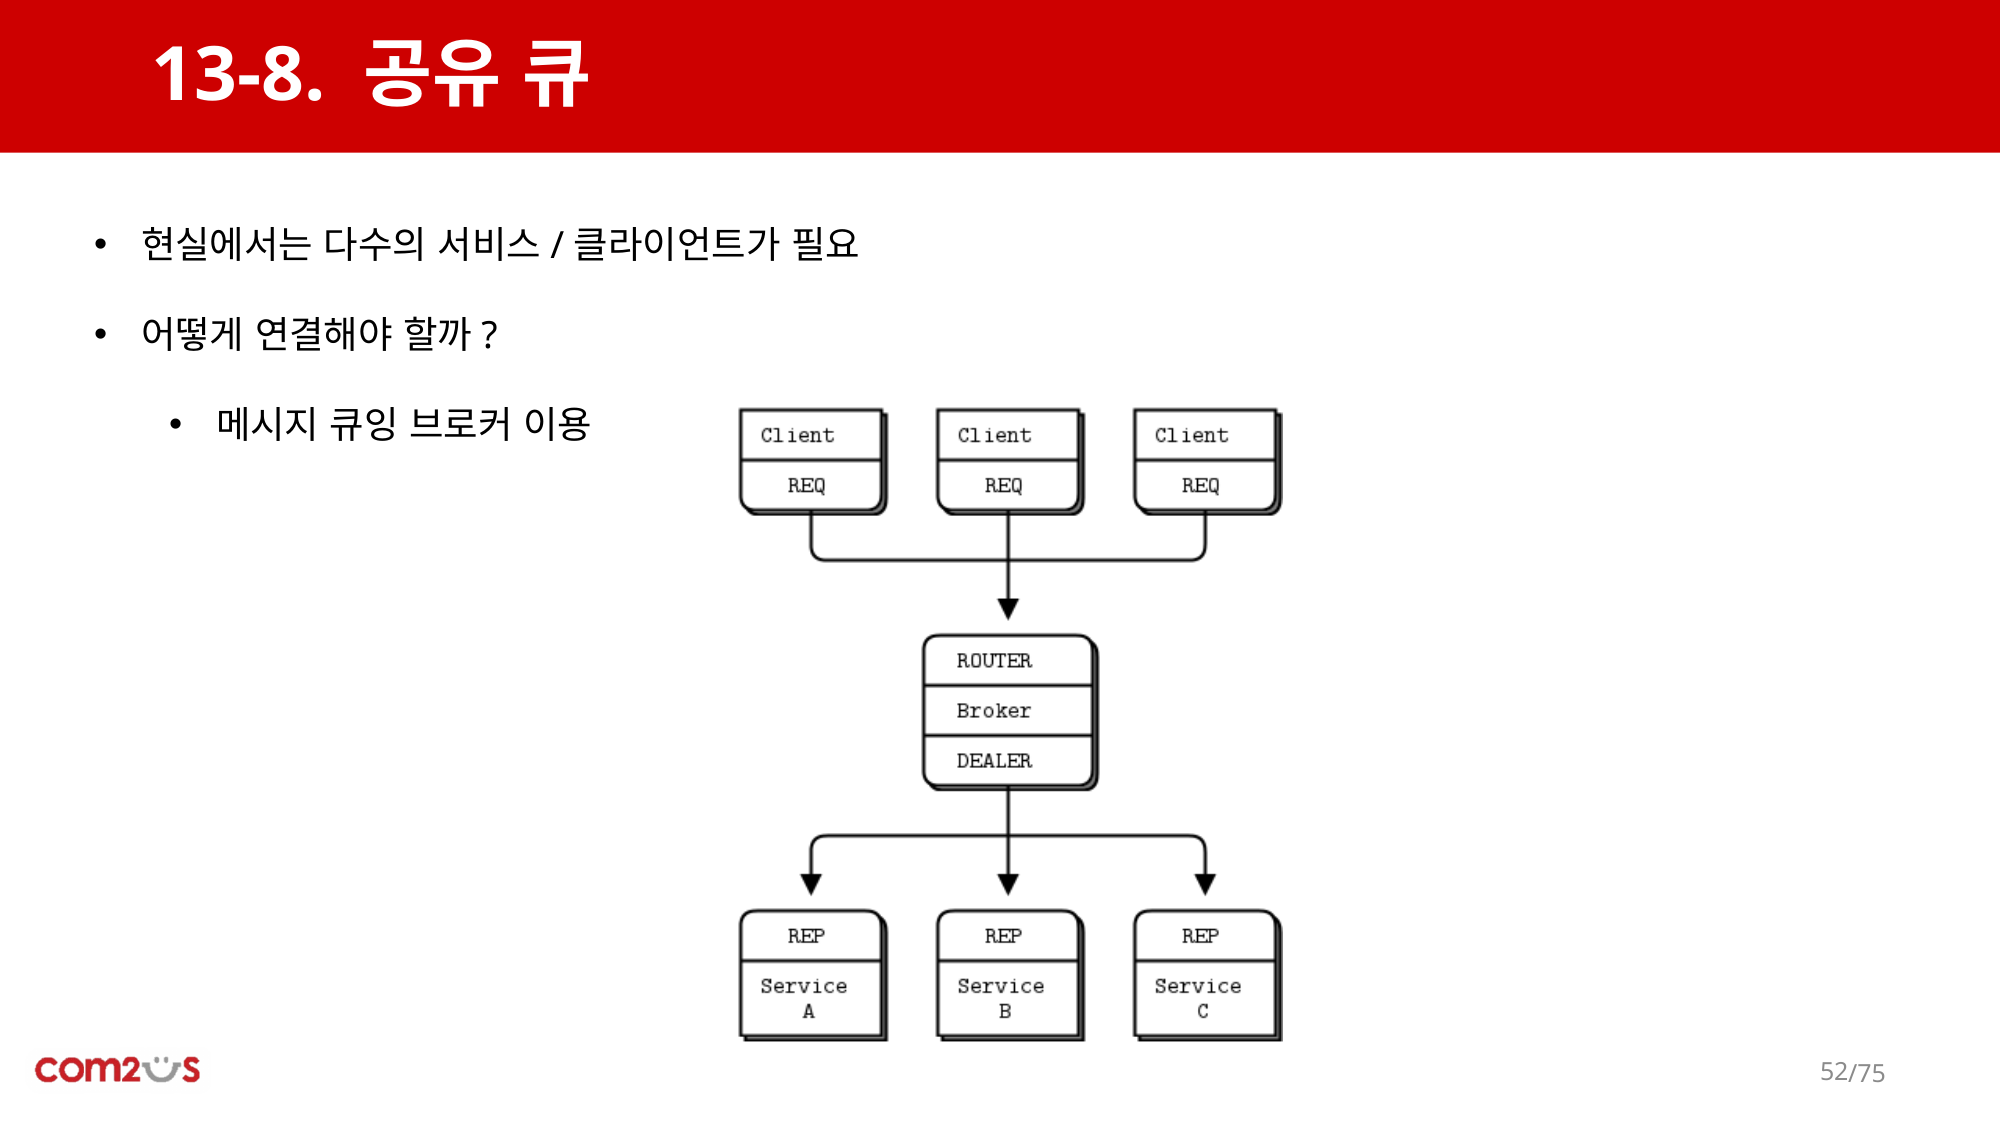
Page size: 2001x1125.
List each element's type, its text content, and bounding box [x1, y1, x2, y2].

slide_number 51 [1412, 1042, 1864, 1103]
picture [19, 1043, 220, 1103]
title 13-8. 공유 큐 [136, 0, 1968, 153]
text_box 현실에서는 다수의 서비스/클라이언트가 필요 어떻게 연결해야 할까? 메시지 큐잉 브로커 이용 [79, 213, 1888, 499]
picture [734, 397, 1283, 1073]
